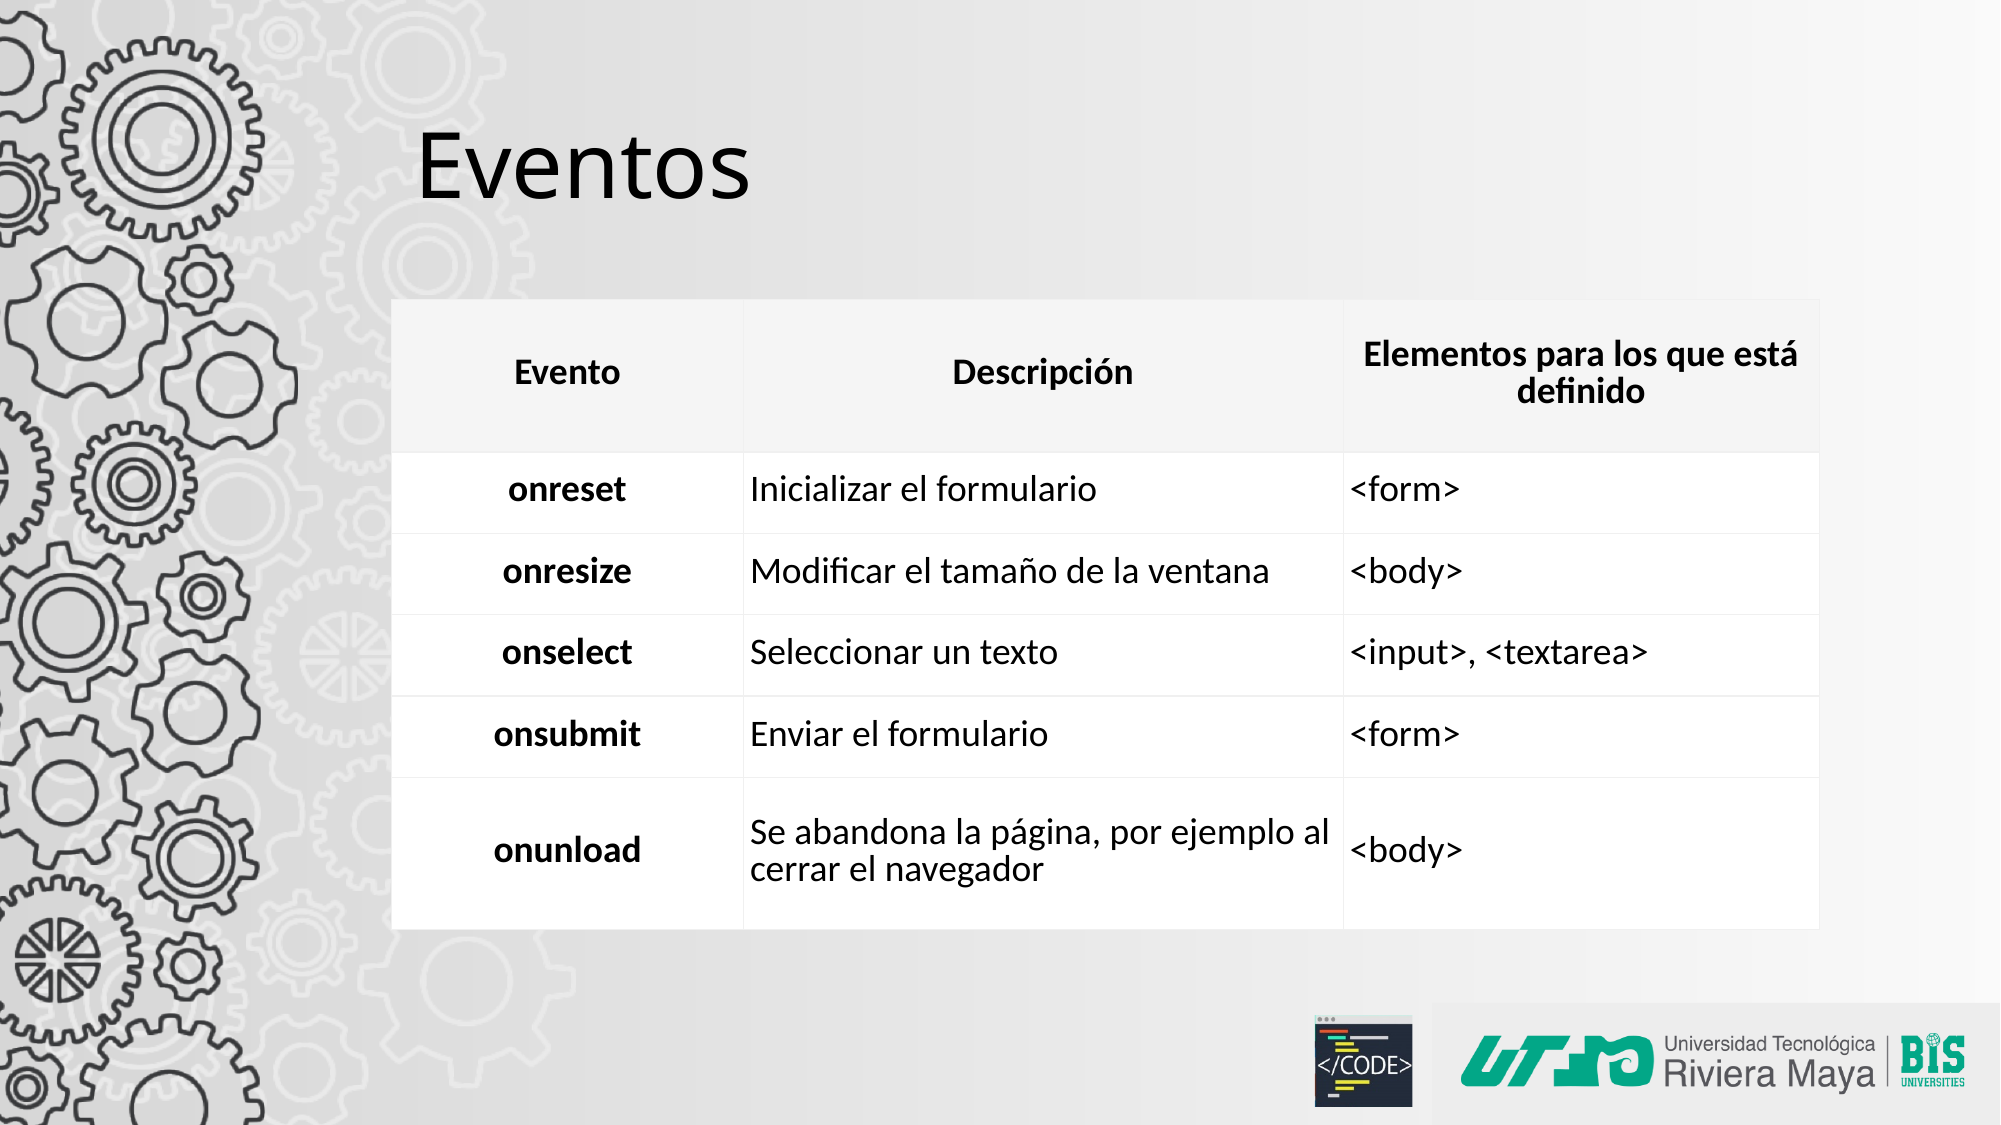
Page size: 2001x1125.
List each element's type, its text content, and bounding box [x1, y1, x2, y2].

table_cell onselect [392, 615, 743, 695]
picture [1314, 1015, 1413, 1107]
table_cell onresize [392, 534, 743, 614]
title Eventos [304, 59, 1863, 278]
table_cell onunload [392, 778, 743, 929]
picture [1460, 1030, 1966, 1096]
table_cell <body> [1344, 534, 1819, 614]
table_cell onsubmit [392, 697, 743, 777]
picture [0, 12, 298, 1125]
table_cell <form> [1344, 453, 1819, 533]
table_header Elementos para los que está definido [1344, 300, 1819, 451]
table_cell Se abandona la página, por ejemplo al cerrar el navegador [744, 778, 1343, 929]
table_cell Inicializar el formulario [744, 453, 1343, 533]
table_cell <form> [1344, 697, 1819, 777]
table_cell Modificar el tamaño de la ventana [744, 534, 1343, 614]
table_cell Seleccionar un texto [744, 615, 1343, 695]
table_cell Enviar el formulario [744, 697, 1343, 777]
table_cell <body> [1344, 778, 1819, 929]
table_header Descripción [744, 300, 1343, 451]
table_cell onreset [392, 453, 743, 533]
table_header Evento [392, 300, 743, 451]
table_cell <input>, <textarea> [1344, 615, 1819, 695]
